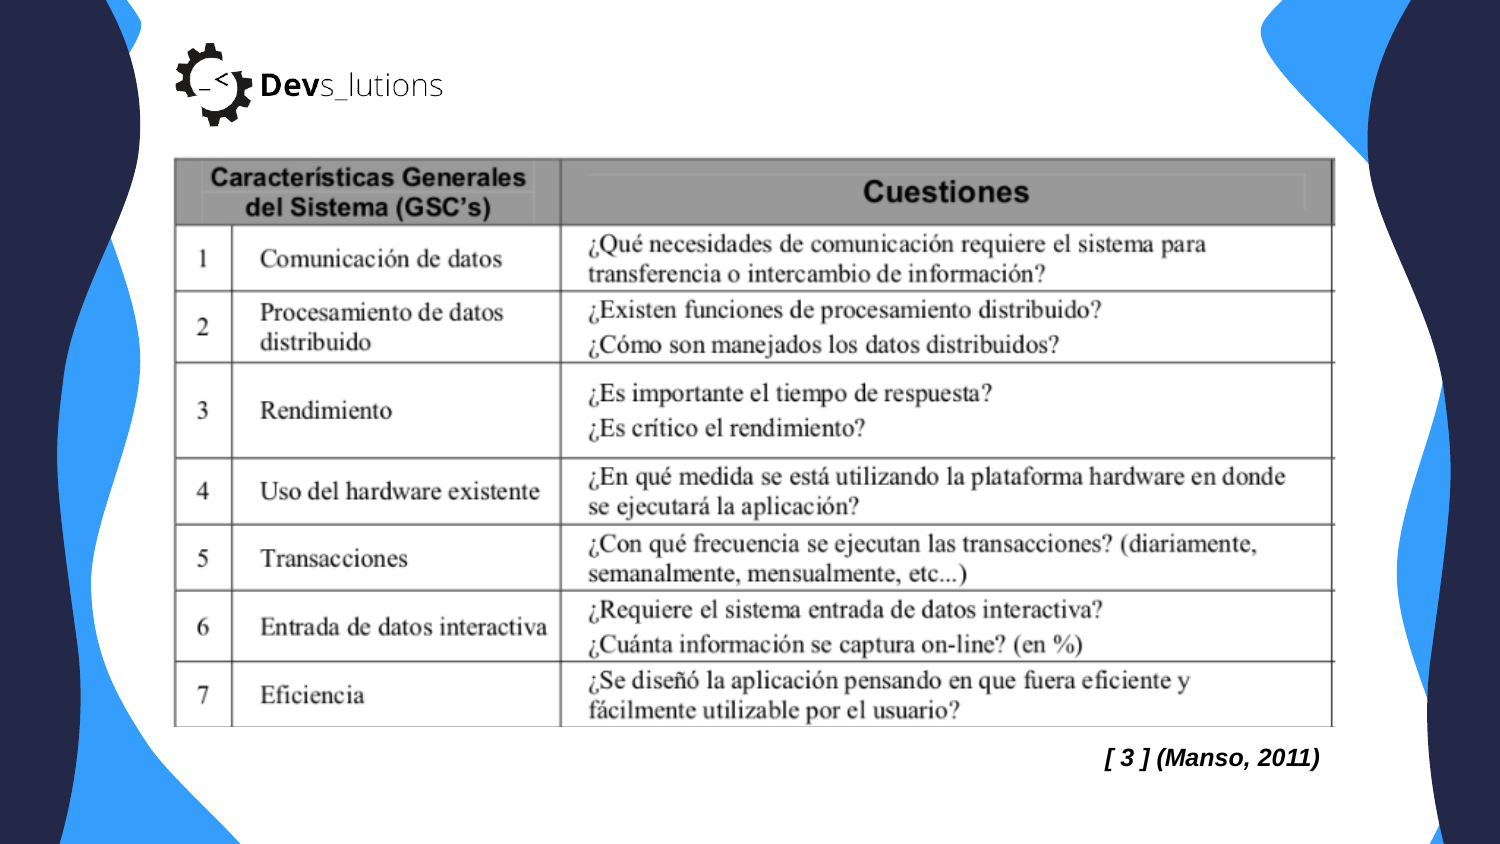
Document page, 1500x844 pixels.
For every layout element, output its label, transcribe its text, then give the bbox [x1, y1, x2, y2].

picture [150, 0, 1336, 844]
text_box [ 3 ] (Manso, 2011) [1046, 726, 1336, 787]
